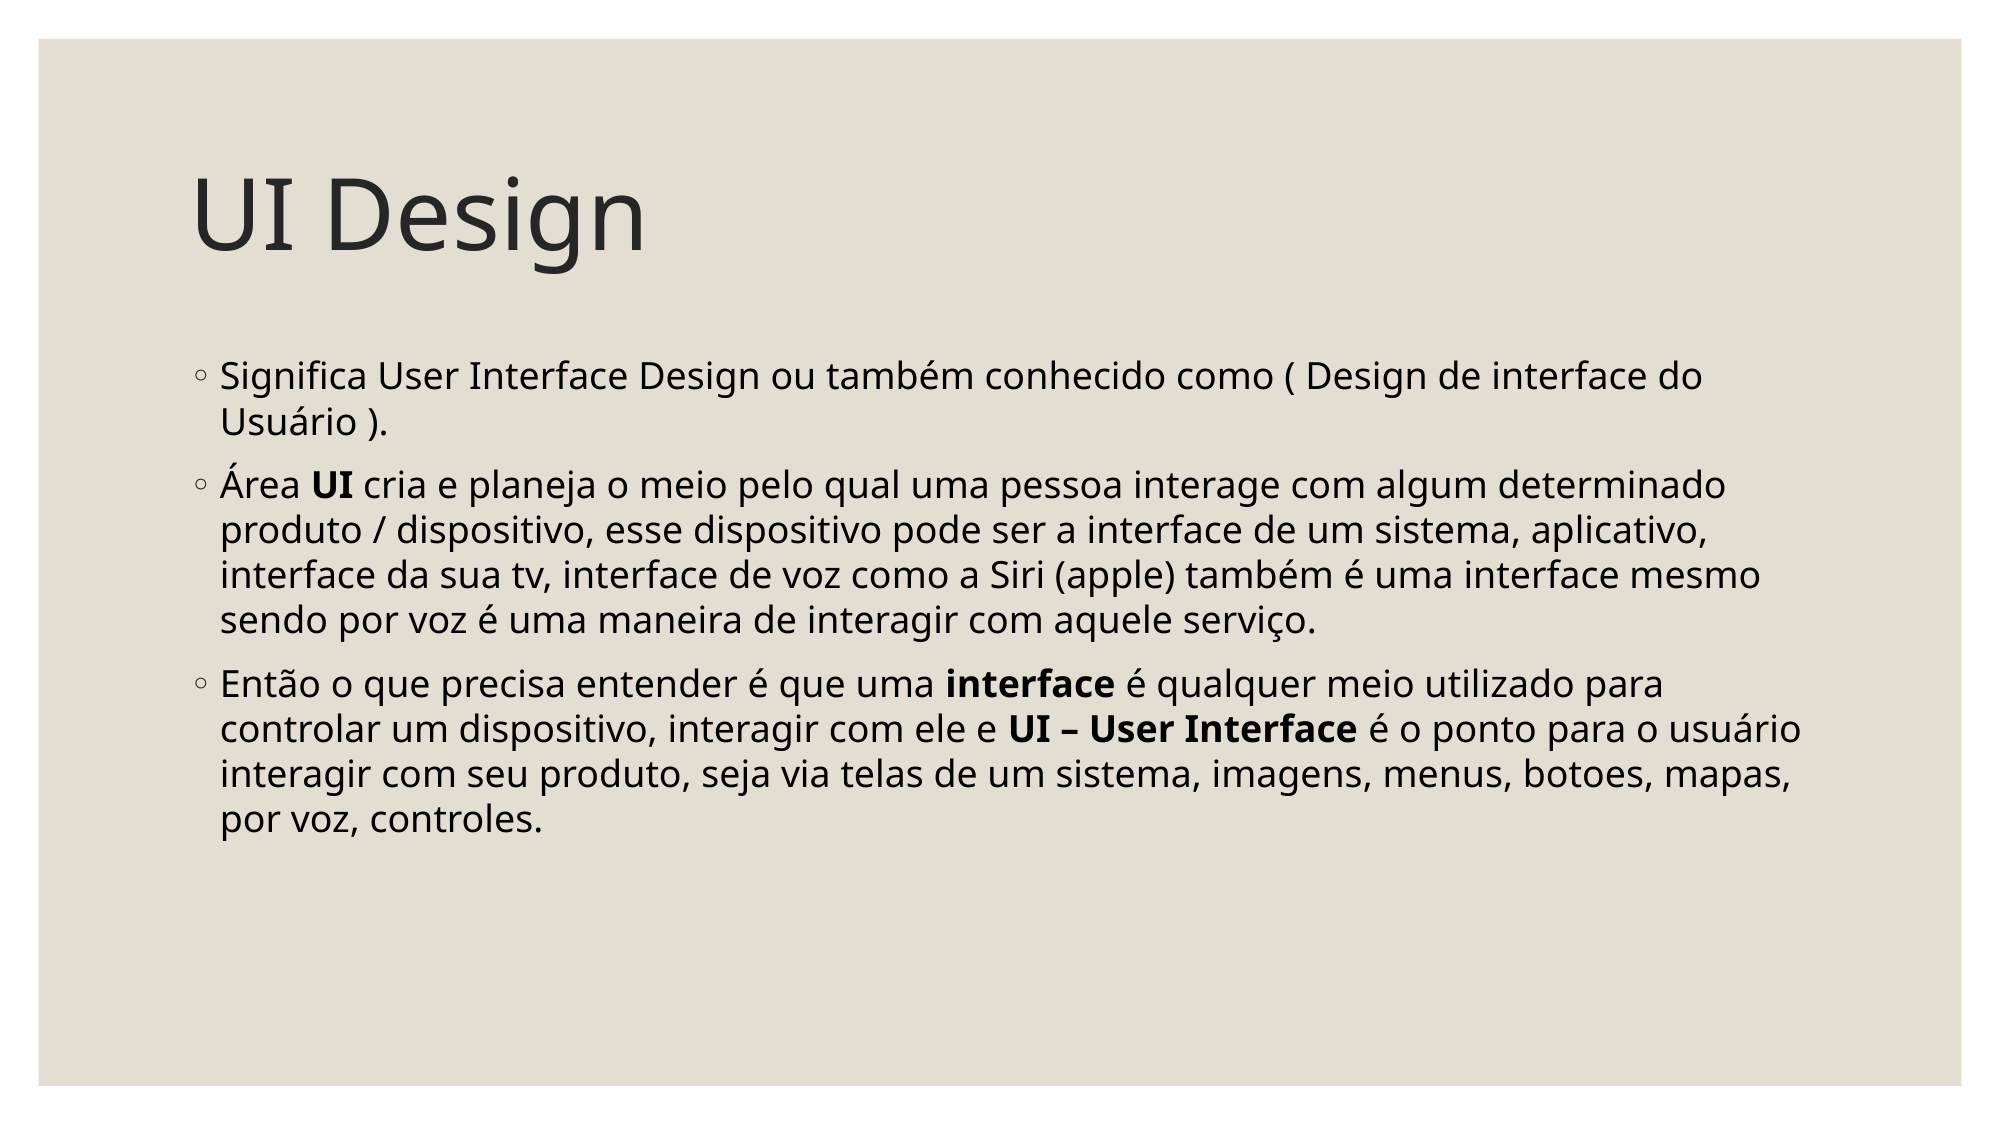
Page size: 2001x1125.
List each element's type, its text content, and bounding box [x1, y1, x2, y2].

list Significa User Interface Design ou também conhecido como ( Design de interface do Usuário ). Área UI cria e planeja o meio pelo qual uma pessoa interage com algum determinado produto / dispositivo, esse dispositivo pode ser a interface de um sistema, aplicativo, interface da sua tv, interface de voz como a Siri (apple) também é uma interface mesmo sendo por voz é uma maneira de interagir com aquele serviço. Então o que precisa entender é que uma interface é qualquer meio utilizado para controlar um dispositivo, interagir com ele e UI – User Interface é o ponto para o usuário interagir com seu produto, seja via telas de um sistema, imagens, menus, botoes, mapas, por voz, controles. [174, 345, 1825, 990]
title UI Design [174, 105, 1825, 331]
